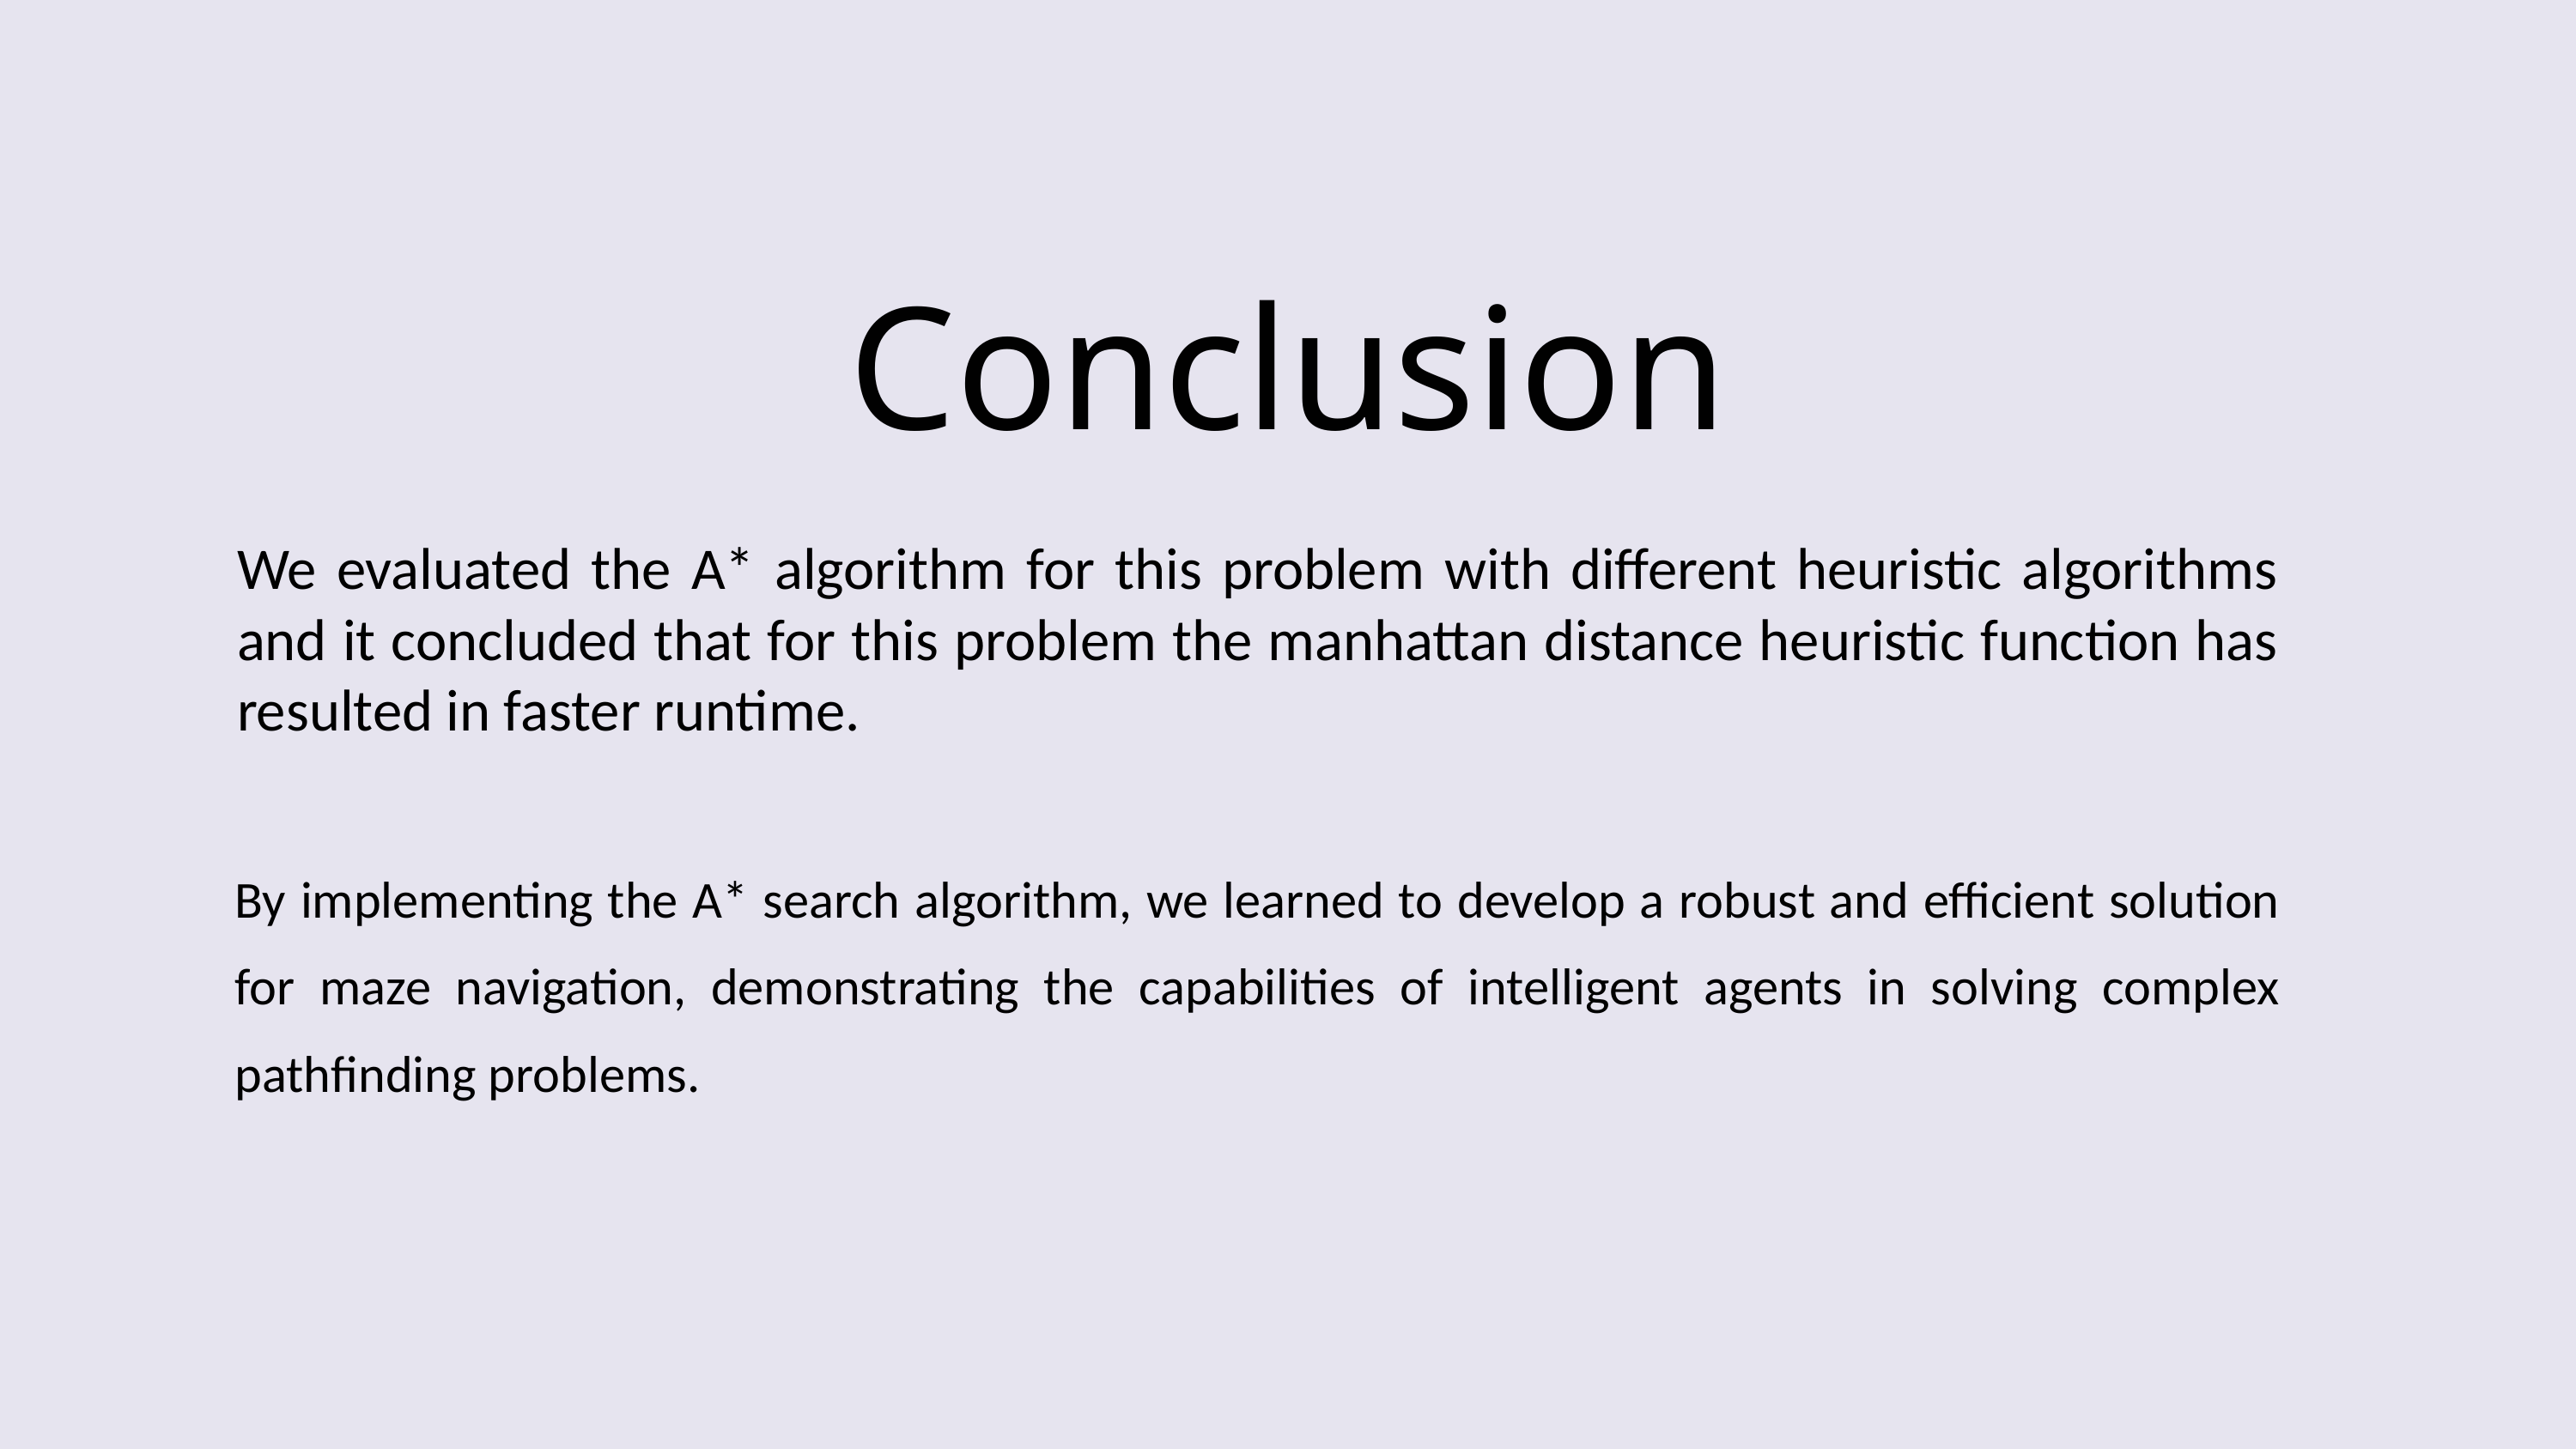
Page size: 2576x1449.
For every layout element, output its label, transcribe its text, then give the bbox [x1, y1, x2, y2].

text_box Conclusion [460, 272, 2115, 469]
text_box By implementing the A* search algorithm, we learned to develop a robust and efficient solution for maze navigation, demonstrating the capabilities of intelligent agents in solving complex pathfinding problems. [234, 841, 2282, 1277]
text_box We evaluated the A* algorithm for this problem with different heuristic algorithms and it concluded that for this problem the manhattan distance heuristic function has resulted in faster runtime. [223, 518, 2293, 731]
